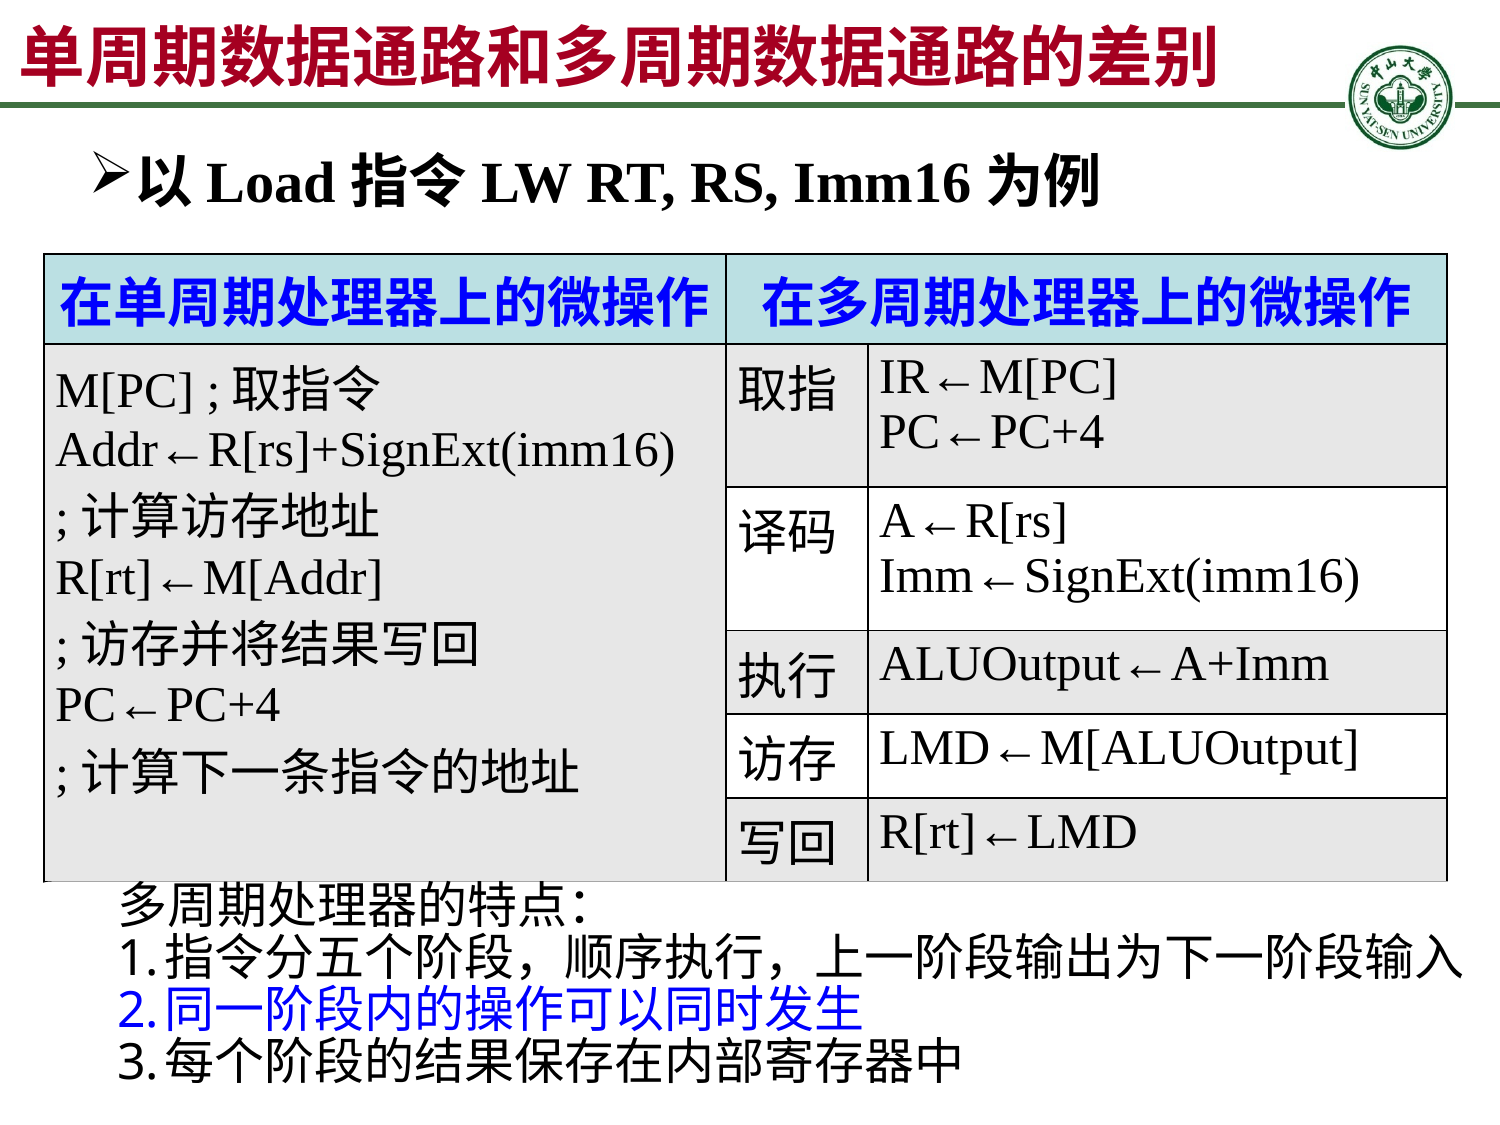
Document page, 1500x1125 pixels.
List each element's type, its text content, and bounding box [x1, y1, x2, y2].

table_cell 访存 [727, 715, 867, 797]
text_box 多周期处理器的特点： 指令分五个阶段，顺序执行，上一阶段输出为下一阶段输入 同一阶段内的操作可以同时发生 每个阶段的结果保存在内部寄存器中 [15, 879, 1500, 1092]
table_cell A←R[rs] Imm←SignExt(imm16) [869, 488, 1446, 630]
table_cell LMD←M[ALUOutput] [869, 715, 1446, 797]
table_cell 执行 [727, 631, 867, 713]
title 单周期数据通路和多周期数据通路的差别 [3, 7, 1286, 102]
table_cell 译码 [727, 488, 867, 630]
picture [1345, 42, 1455, 152]
table_header 在单周期处理器上的微操作 [45, 255, 725, 343]
table_cell R[rt]←LMD [869, 799, 1446, 879]
table_cell 取指 [727, 345, 867, 486]
table_cell ALUOutput←A+Imm [869, 631, 1446, 713]
table_cell 写回 [727, 799, 867, 879]
table_cell M[PC] ;取指令 Addr←R[rs]+SignExt(imm16) ;计算访存地址 R[rt]←M[Addr] ;访存并将结果写回 PC←PC+4 ;计算下一条指令的地址 [45, 345, 725, 879]
table_cell IR←M[PC] PC←PC+4 [869, 345, 1446, 486]
table_header 在多周期处理器上的微操作 [727, 255, 1446, 343]
list 以Load指令LW RT, RS, Imm16为例 [88, 101, 1401, 253]
